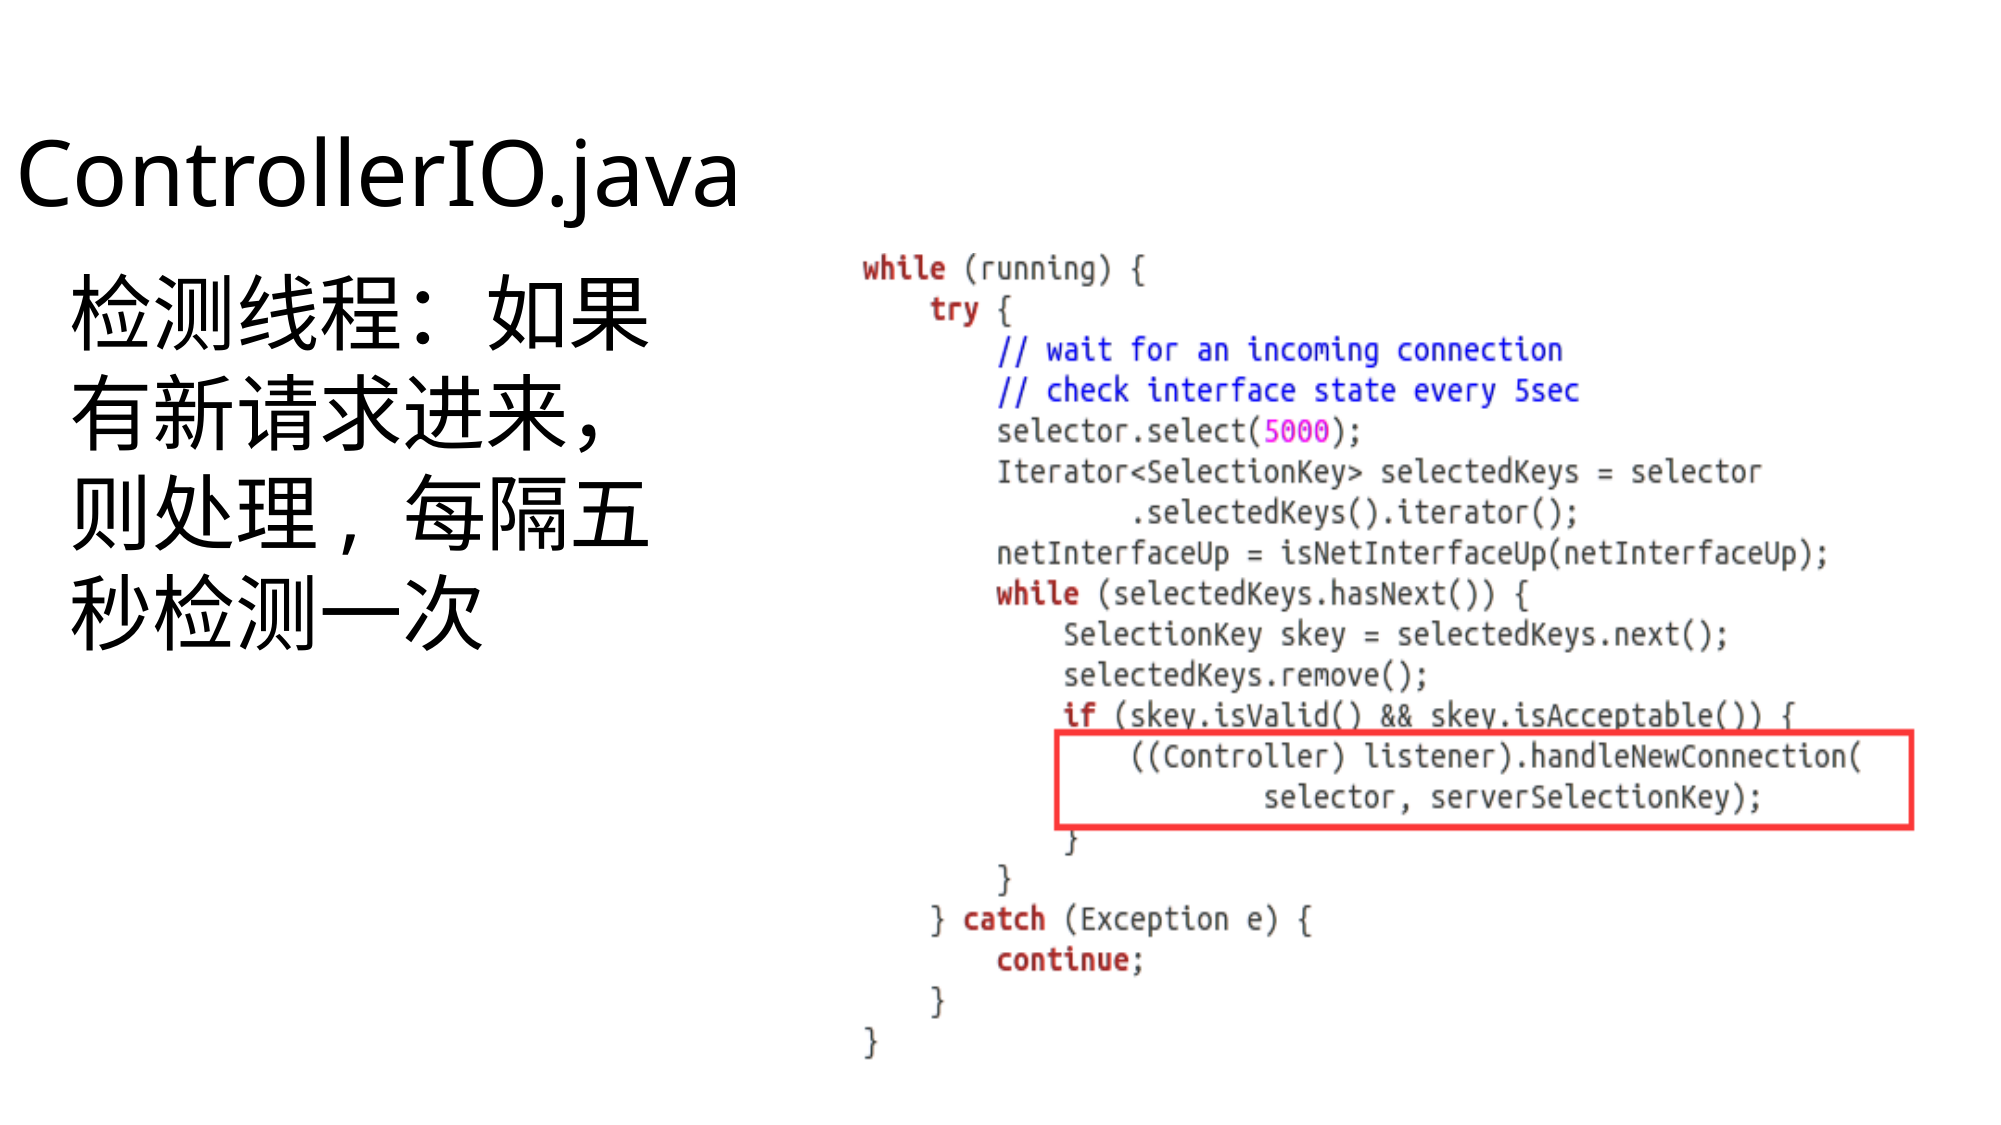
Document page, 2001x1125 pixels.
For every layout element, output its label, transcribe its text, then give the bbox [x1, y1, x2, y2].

text_box 检测线程：如果有新请求进来，则处理, 每隔五秒检测一次 [54, 253, 670, 714]
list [693, 253, 1974, 1073]
title ControllerIO.java [0, 76, 1863, 278]
